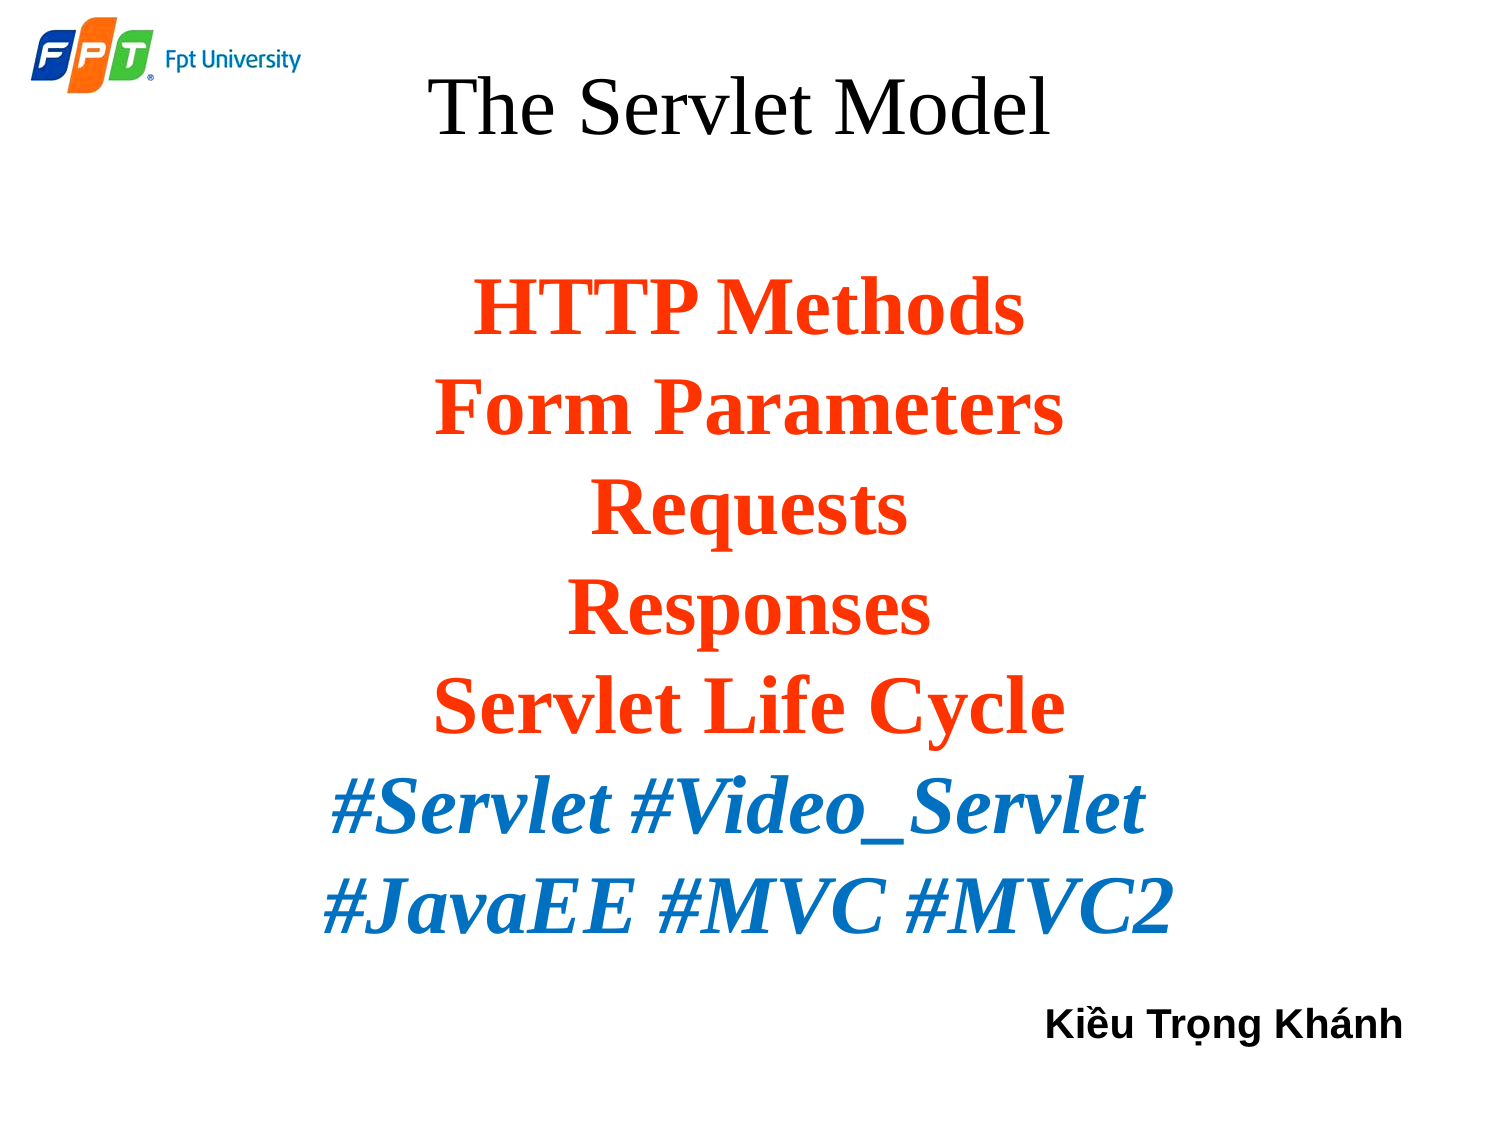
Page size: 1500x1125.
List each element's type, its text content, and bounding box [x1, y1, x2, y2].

text_box Kiều Trọng Khánh [1029, 989, 1420, 1055]
picture [0, 0, 325, 122]
title The Servlet Model HTTP Methods Form Parameters Requests Responses Servlet Life Cycle #Servlet #Video_Servlet #JavaEE #MVC #MVC2 [0, 300, 1500, 701]
